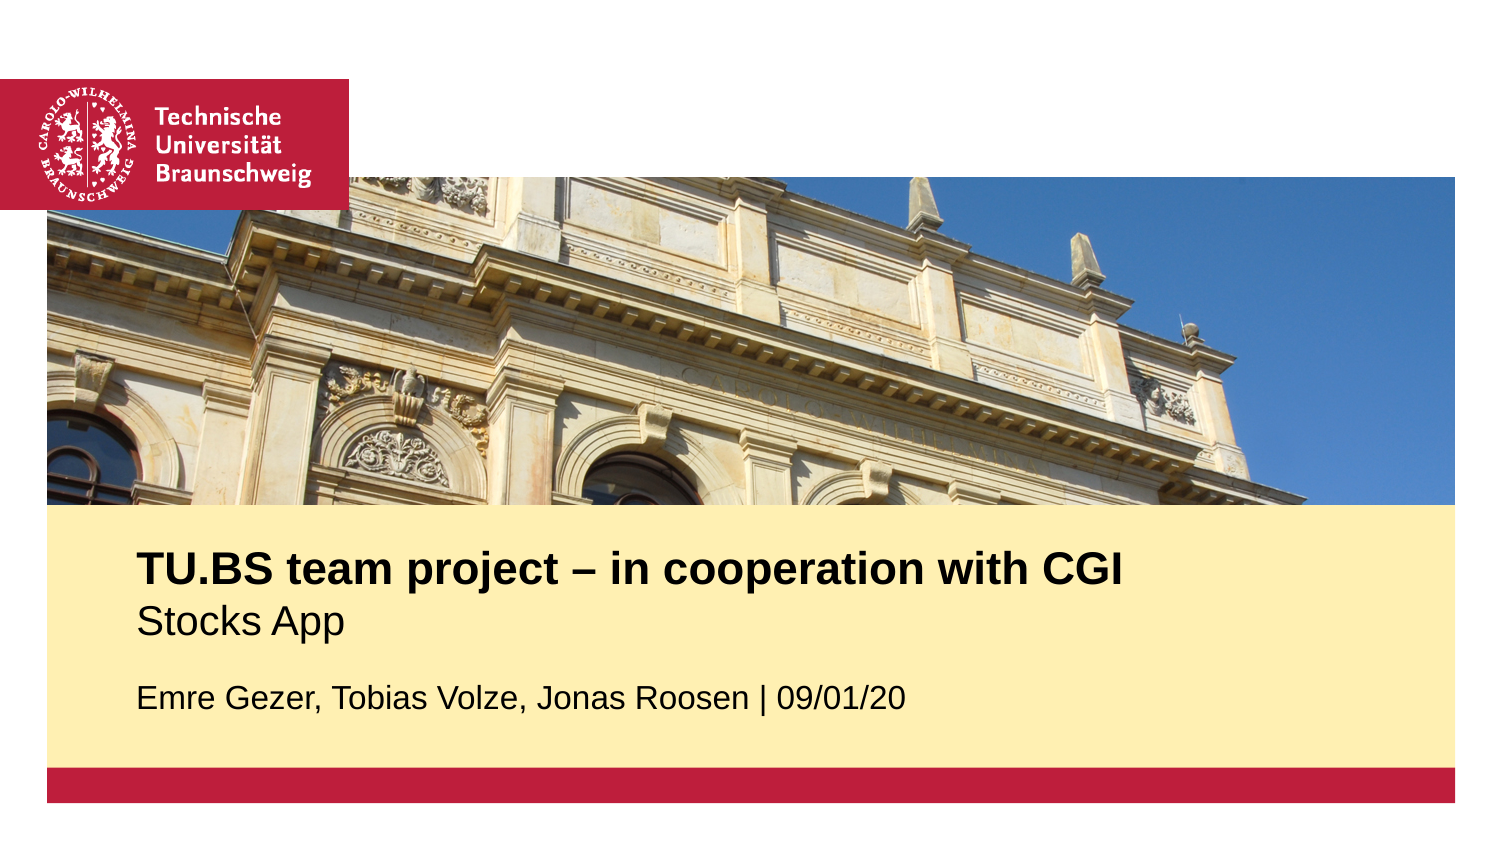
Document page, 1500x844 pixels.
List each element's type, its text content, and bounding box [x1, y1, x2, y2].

picture [0, 79, 1455, 505]
subtitle Emre Gezer, Tobias Volze, Jonas Roosen | 09/01/20 [135, 676, 1408, 718]
title TU.BS team project – in cooperation with CGI Stocks App [136, 535, 1412, 644]
